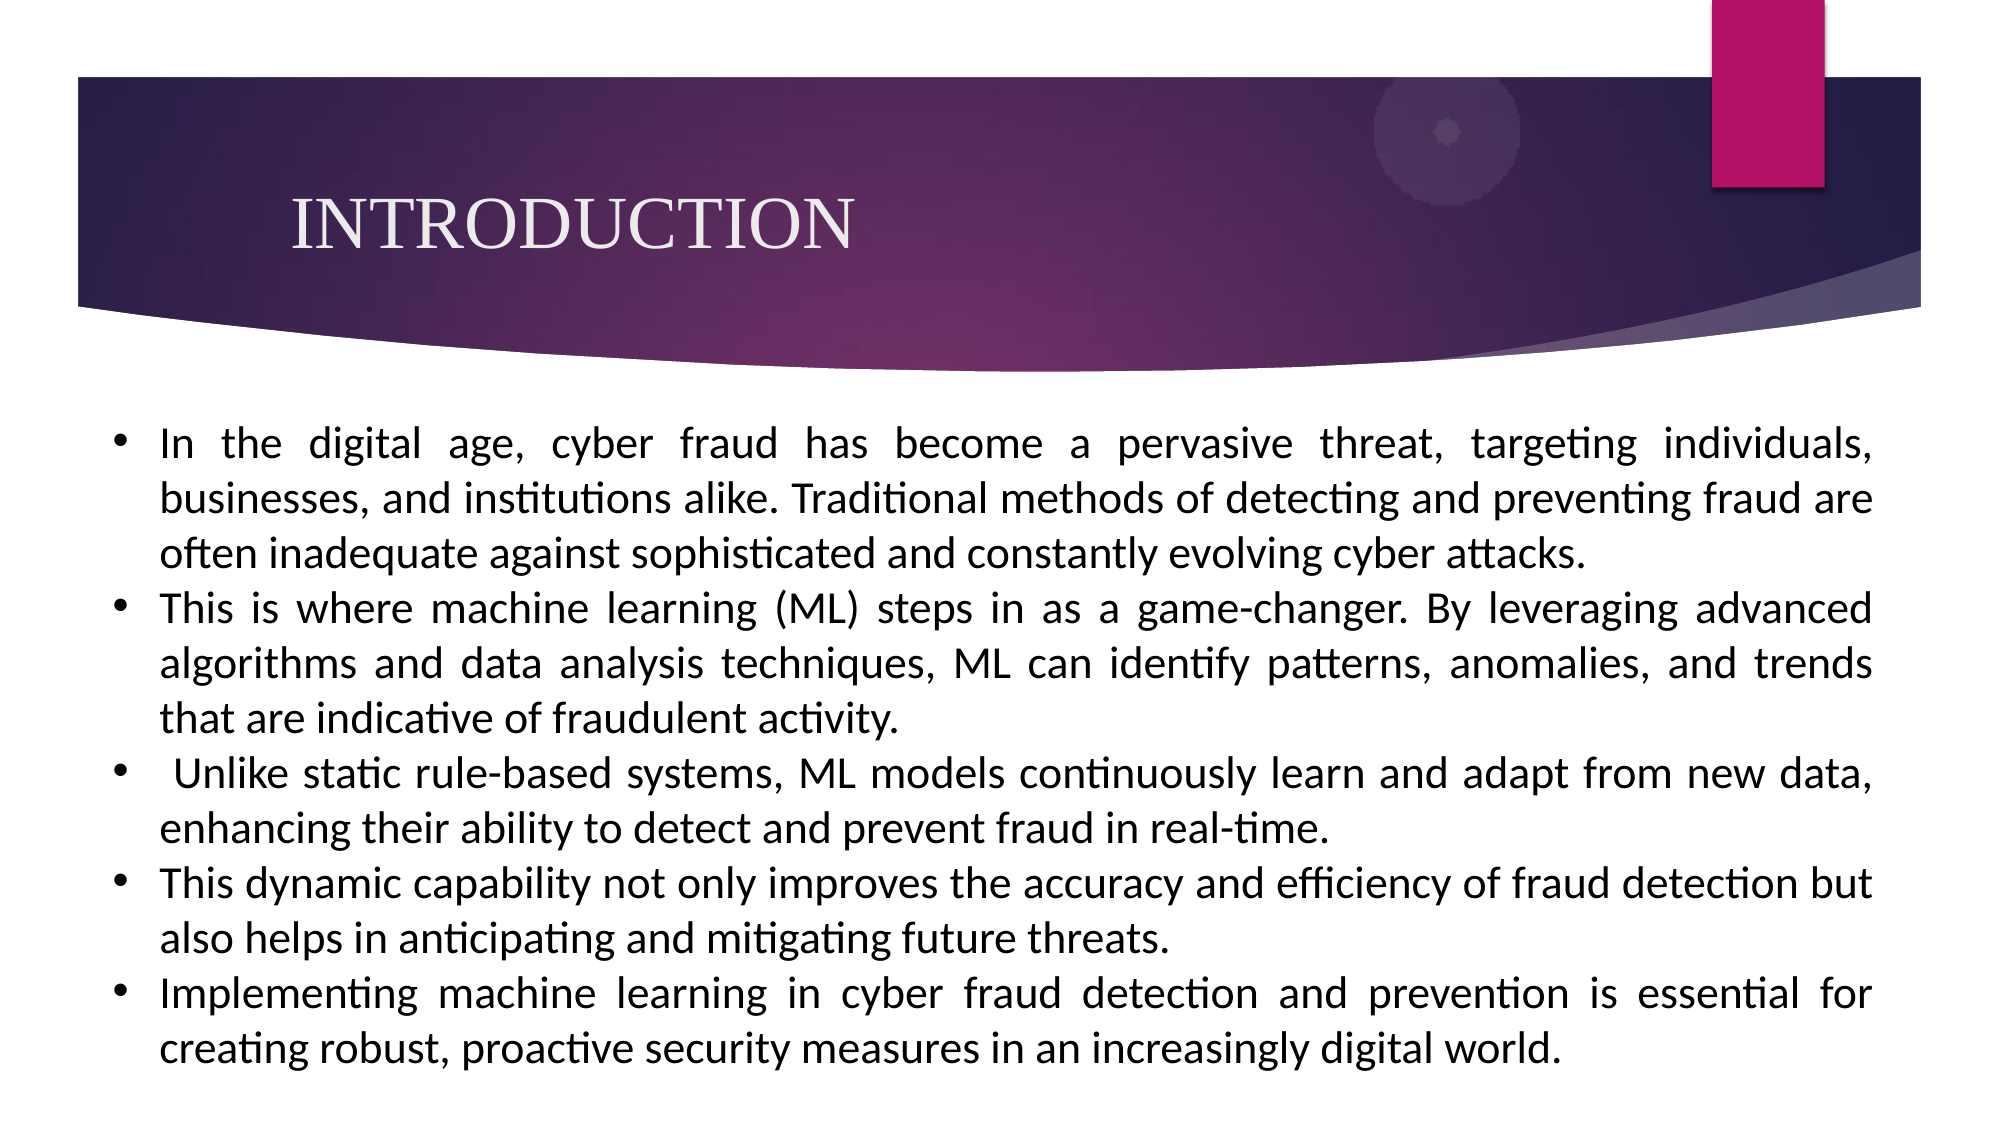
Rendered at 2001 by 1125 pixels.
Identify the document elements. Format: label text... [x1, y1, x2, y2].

list In the digital age, cyber fraud has become a pervasive threat, targeting individuals, businesses, and institutions alike. Traditional methods of detecting and preventing fraud are often inadequate against sophisticated and constantly evolving cyber attacks. This is where machine learning (ML) steps in as a game-changer. By leveraging advanced algorithms and data analysis techniques, ML can identify patterns, anomalies, and trends that are indicative of fraudulent activity. Unlike static rule-based systems, ML models continuously learn and adapt from new data, enhancing their ability to detect and prevent fraud in real-time. This dynamic capability not only improves the accuracy and efficiency of fraud detection but also helps in anticipating and mitigating future threats. Implementing machine learning in cyber fraud detection and prevention is essential for creating robust, proactive security measures in an increasingly digital world. [112, 412, 1875, 1038]
picture [79, 0, 1920, 371]
title INTRODUCTION [289, 173, 1825, 265]
